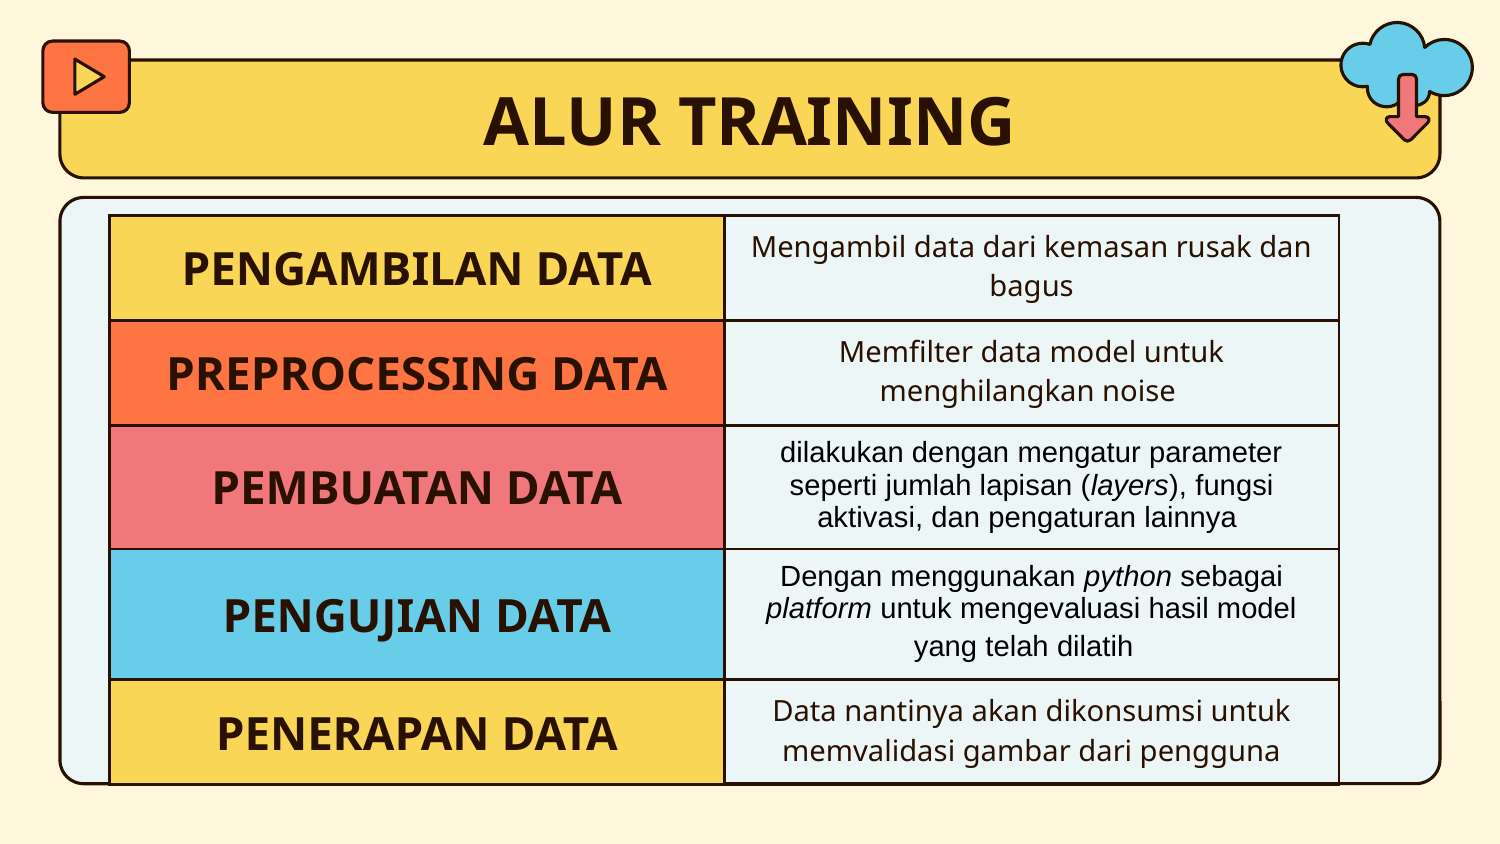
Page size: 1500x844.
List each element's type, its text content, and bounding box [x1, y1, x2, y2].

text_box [42, 40, 130, 113]
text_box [1338, 22, 1477, 142]
table_cell PEMBUATAN DATA [111, 427, 723, 548]
table_header PENGAMBILAN DATA [111, 217, 723, 319]
text_box [59, 121, 1440, 178]
table_cell Dengan menggunakan python sebagai platform untuk mengevaluasi hasil model yang telah dilatih [726, 550, 1338, 678]
table_cell PENERAPAN DATA [111, 681, 723, 783]
table_header Mengambil data dari kemasan rusak dan bagus [726, 217, 1338, 319]
title ALUR TRAINING [118, 63, 1382, 161]
table_cell dilakukan dengan mengatur parameter seperti jumlah lapisan (layers), fungsi aktivasi, dan pengaturan lainnya [726, 427, 1338, 548]
table_cell Memfilter data model untuk menghilangkan noise [726, 322, 1338, 424]
table_cell Data nantinya akan dikonsumsi untuk memvalidasi gambar dari pengguna [726, 681, 1338, 783]
table_cell PENGUJIAN DATA [111, 550, 723, 678]
text_box [135, 59, 1333, 63]
table_cell PREPROCESSING DATA [111, 322, 723, 424]
